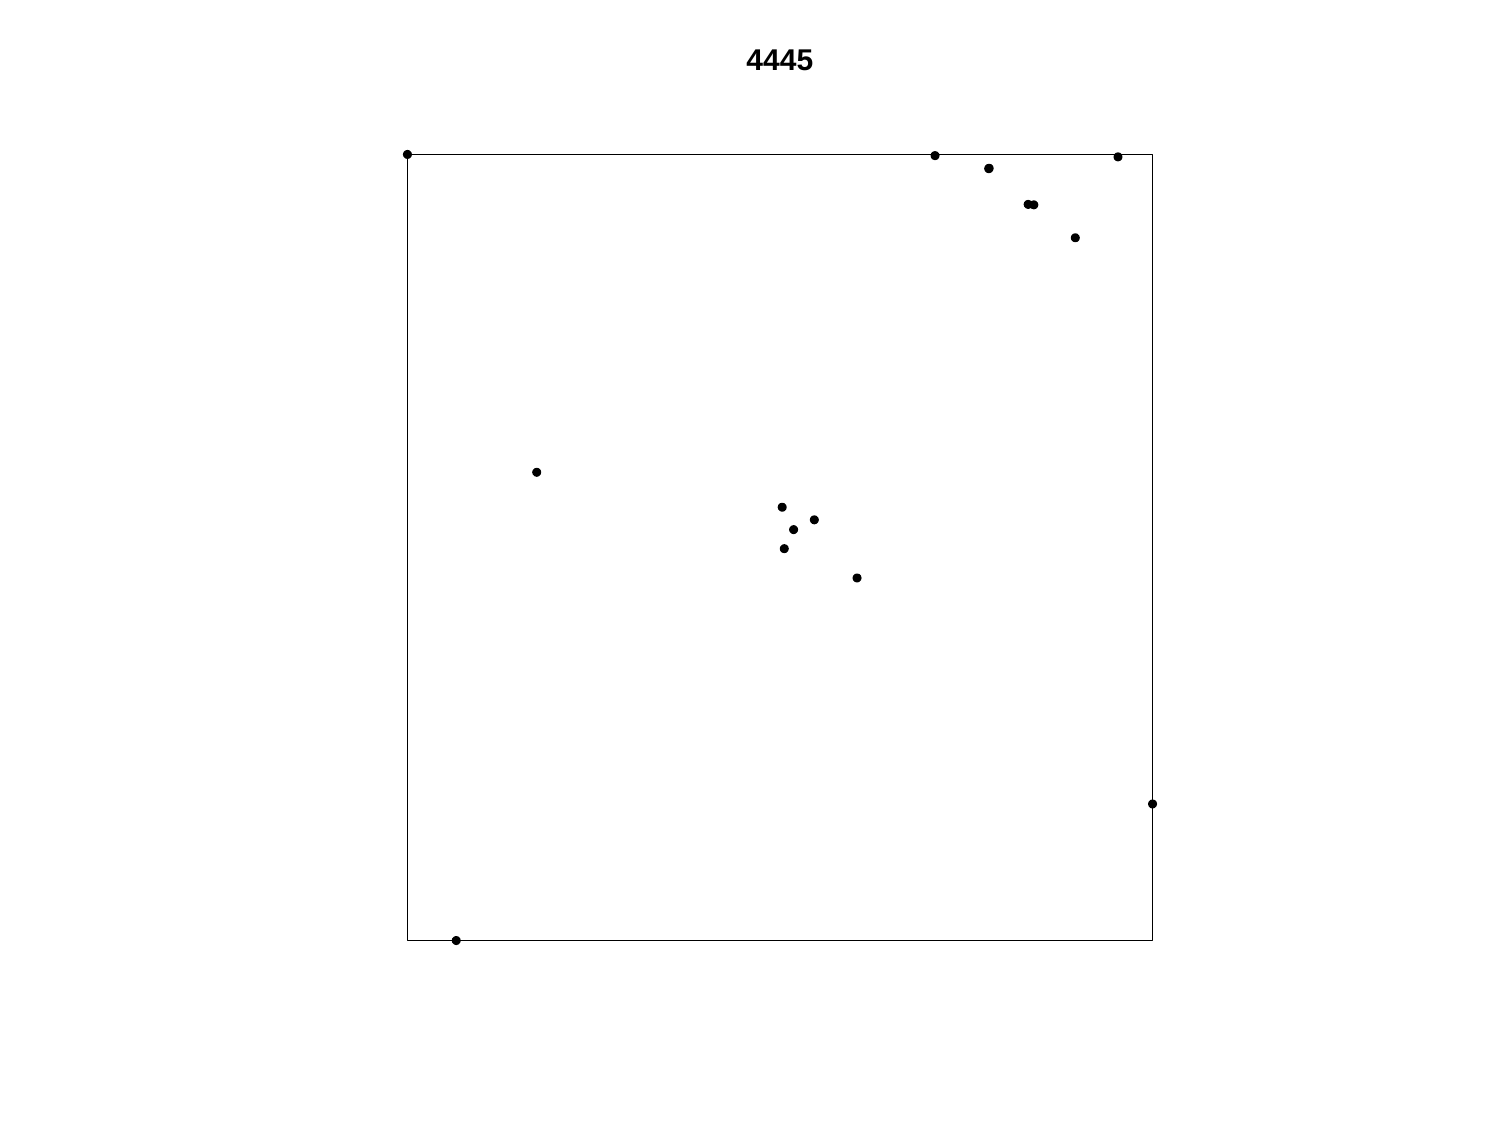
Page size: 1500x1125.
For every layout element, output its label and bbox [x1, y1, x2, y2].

text_box [0, 0, 1500, 1125]
